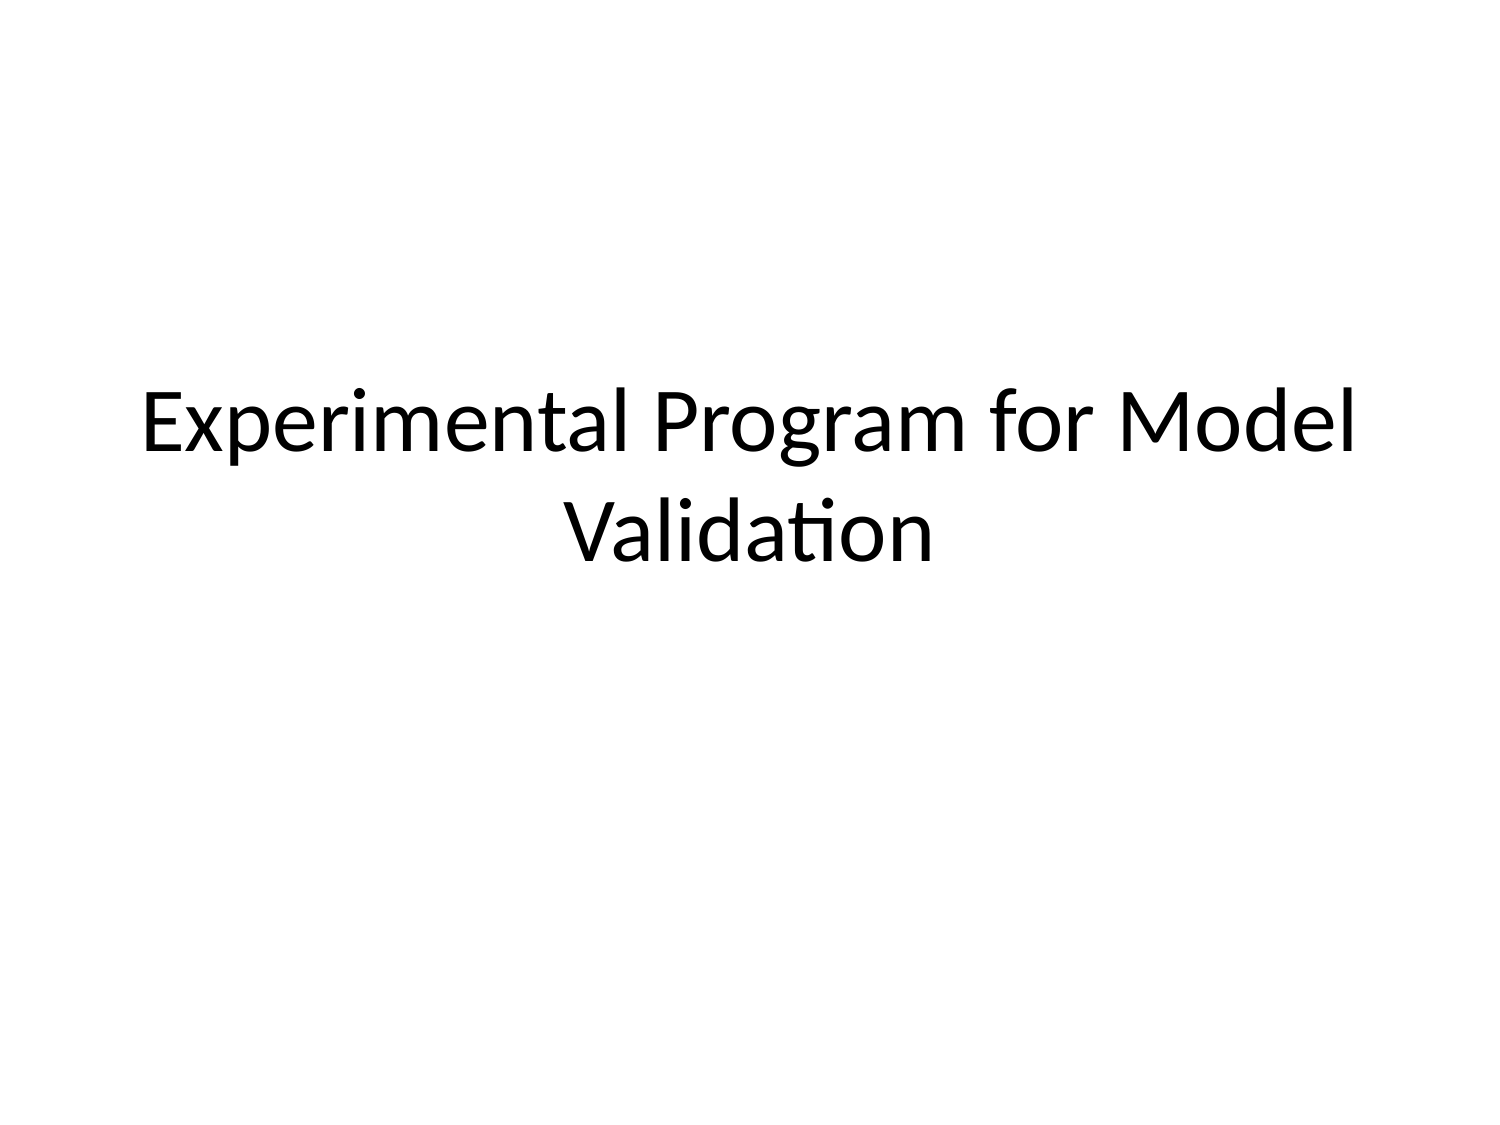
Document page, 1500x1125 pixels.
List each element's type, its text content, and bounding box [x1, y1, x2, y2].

title Experimental Program for Model Validation [112, 349, 1388, 591]
